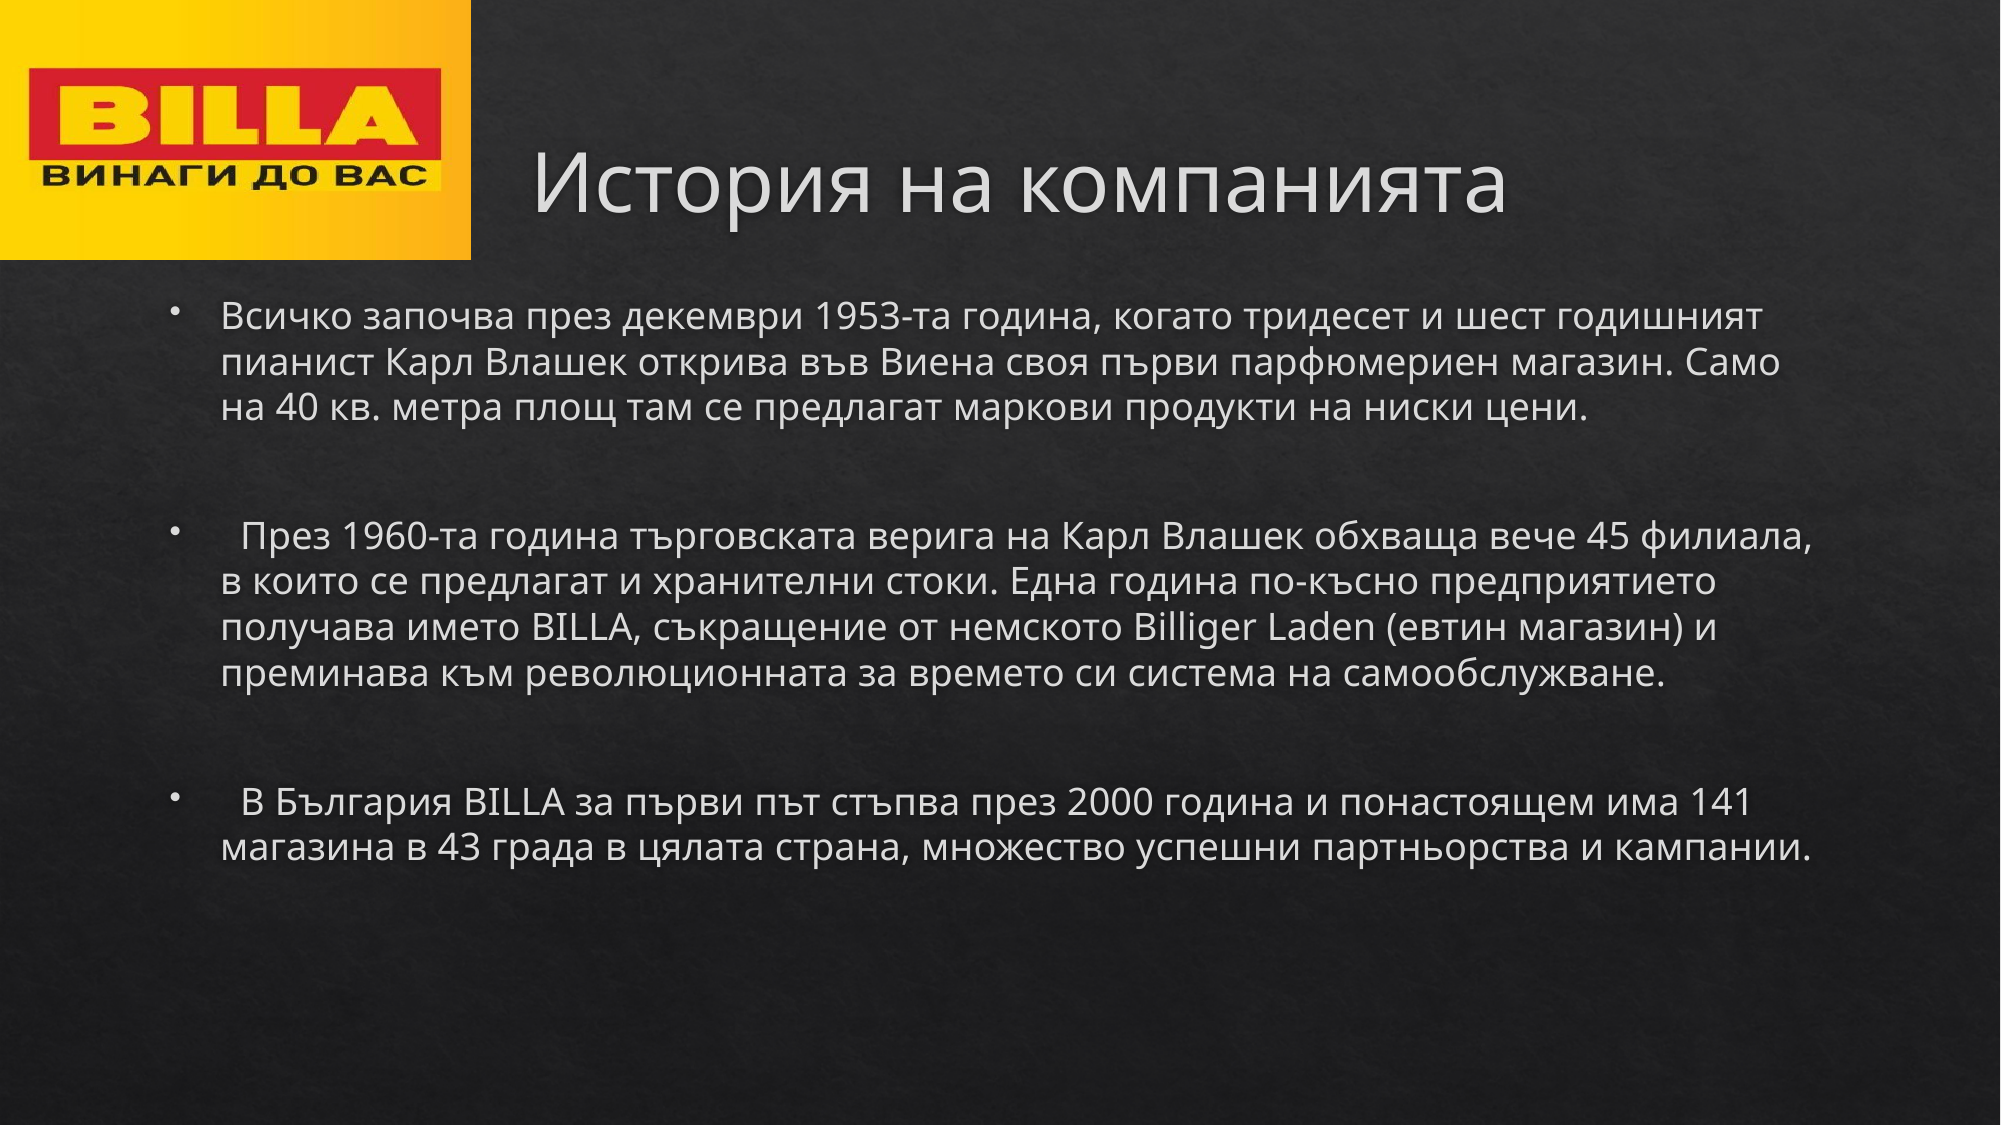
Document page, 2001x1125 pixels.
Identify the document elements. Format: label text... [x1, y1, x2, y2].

picture [0, 0, 472, 260]
title История на компанията [478, 99, 1849, 260]
list Всичко започва през декември 1953-та година, когато тридесет и шест годишният пианист Карл Влашек открива във Виена своя първи парфюмериен магазин. Само на 40 кв. метра площ там се предлагат маркови продукти на ниски цени. През 1960-та година търговската верига на Карл Влашек обхваща вече 45 филиала, в които се предлагат и хранителни стоки. Една година по-късно предприятието получава името BILLA, съкращение от немското Billiger Laden (евтин магазин) и преминава към революционната за времето си система на самообслужване. В България BILLA за първи път стъпва през 2000 година и понастоящем има 141 магазина в 43 града в цялата страна, множество успешни партньорства и кампании. [149, 284, 1849, 950]
